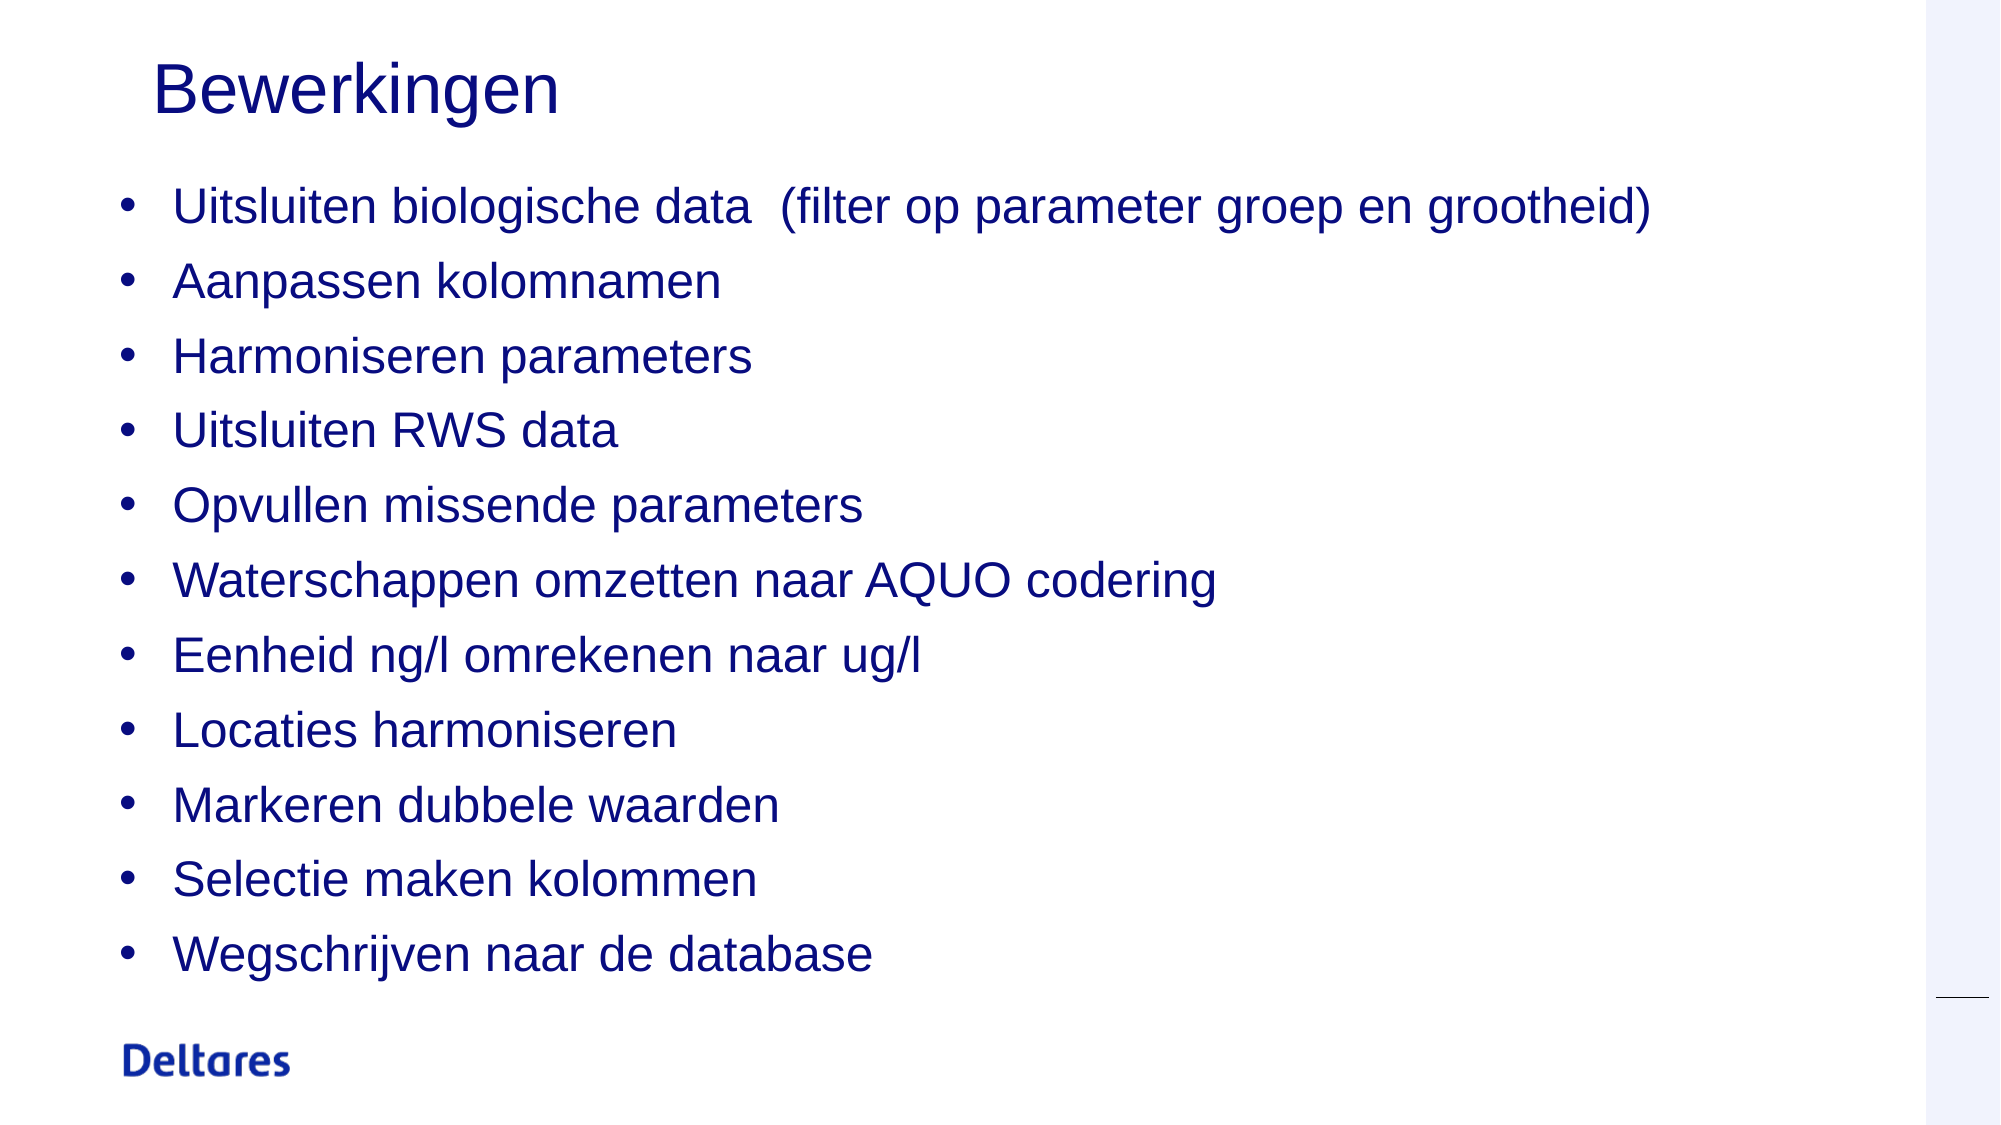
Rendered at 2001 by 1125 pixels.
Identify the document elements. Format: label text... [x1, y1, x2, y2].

title Bewerkingen [152, 52, 1946, 153]
picture [108, 1028, 304, 1092]
list Uitsluiten biologische data (filter op parameter groep en grootheid) Aanpassen kolomnamen Harmoniseren parameters Uitsluiten RWS data Opvullen missende parameters Waterschappen omzetten naar AQUO codering Eenheid ng/l omrekenen naar ug/l Locaties harmoniseren Markeren dubbele waarden Selectie maken kolommen Wegschrijven naar de database [119, 180, 1844, 1015]
